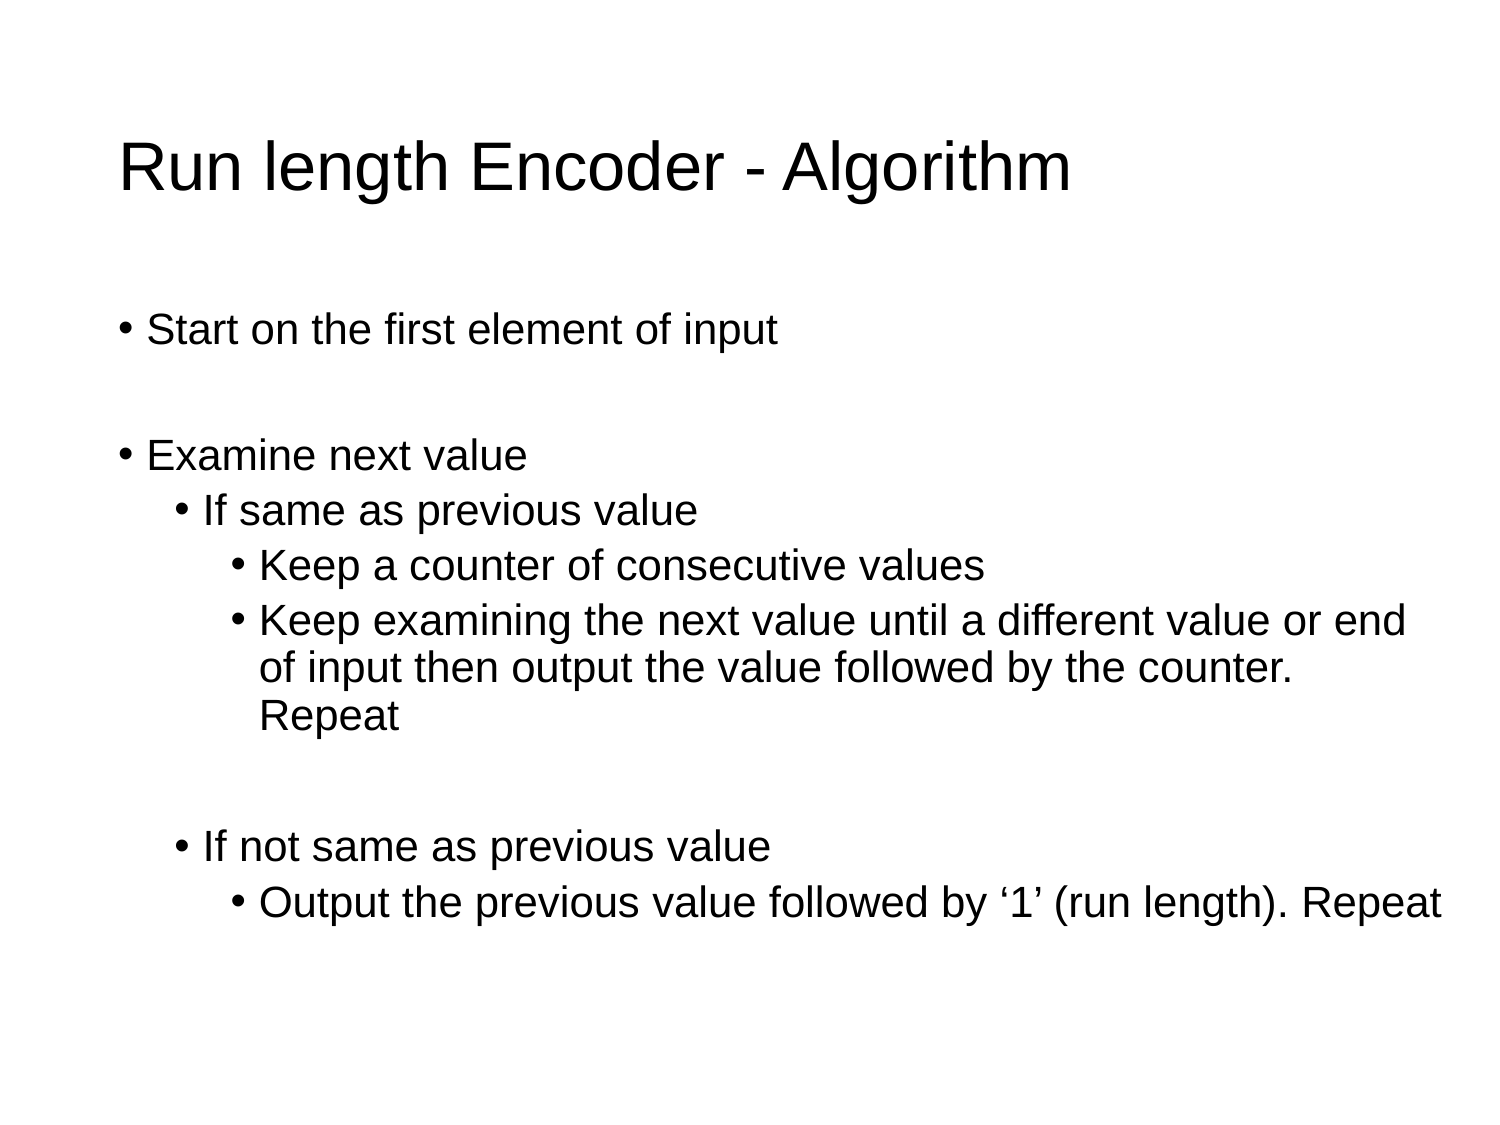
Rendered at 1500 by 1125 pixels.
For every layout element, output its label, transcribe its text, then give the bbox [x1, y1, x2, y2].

list Start on the first element of input Examine next value If same as previous value Keep a counter of consecutive values Keep examining the next value until a different value or end of input then output the value followed by the counter. Repeat If not same as previous value Output the previous value followed by ‘1’ (run length). Repeat [103, 299, 1463, 1014]
title Run length Encoder - Algorithm [103, 59, 1397, 278]
